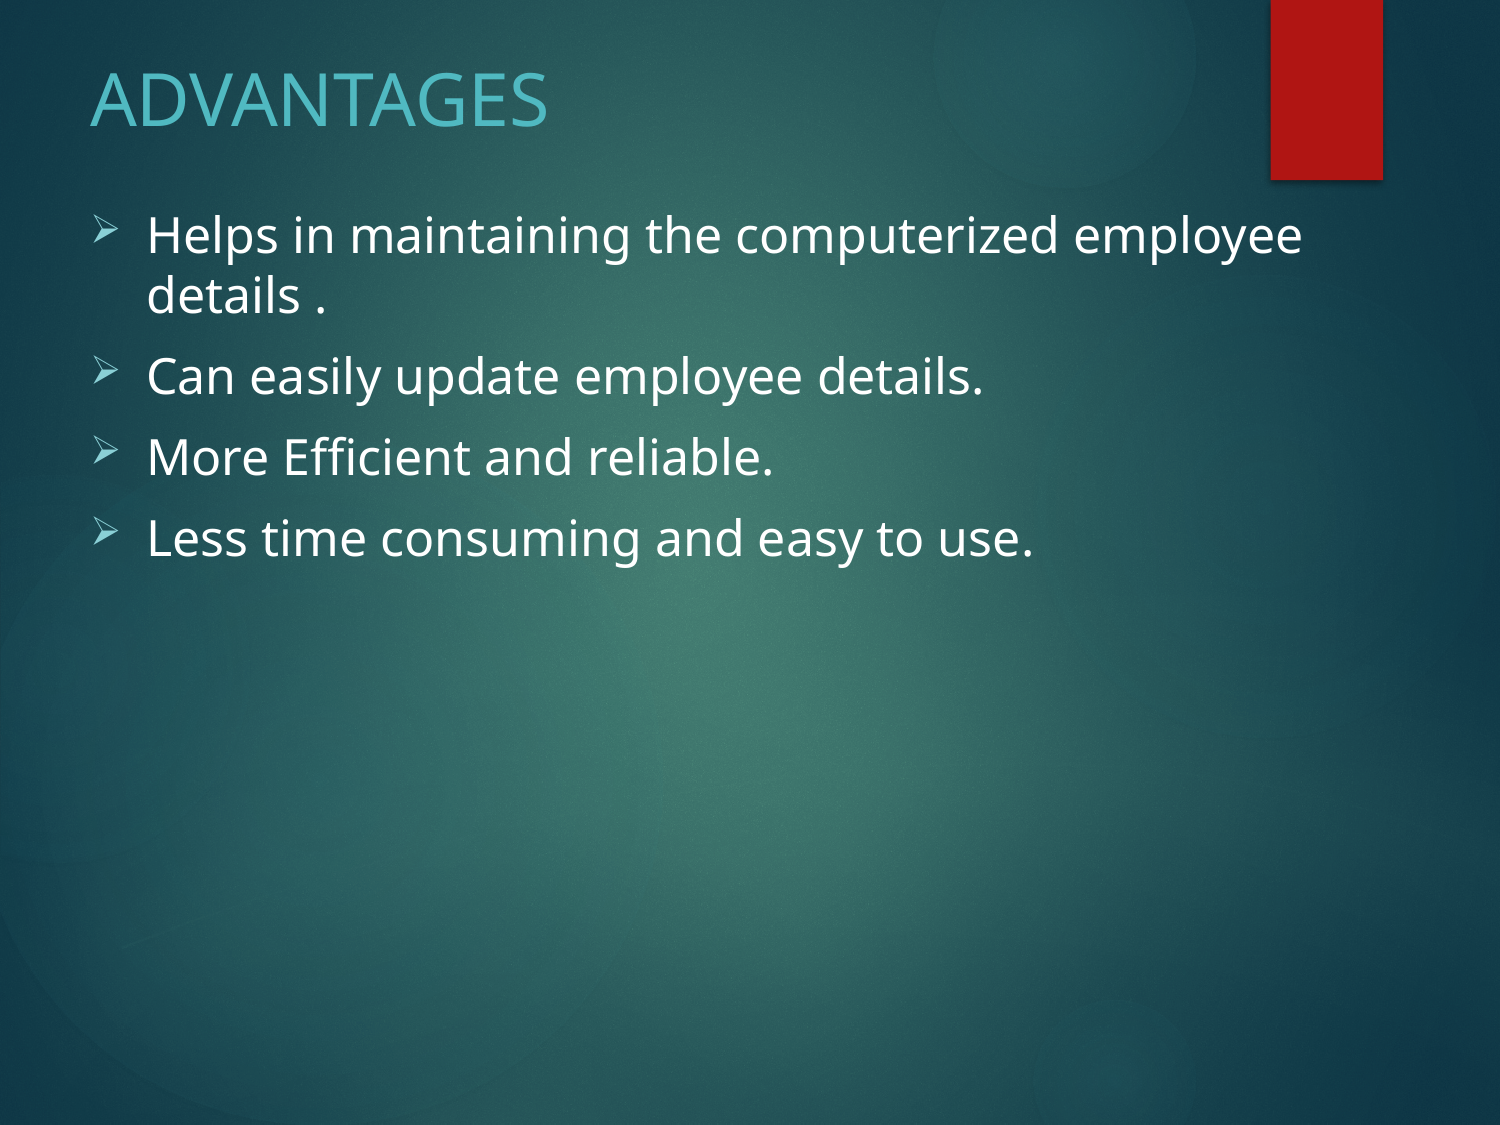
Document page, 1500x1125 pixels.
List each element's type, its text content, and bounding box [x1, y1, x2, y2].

list Helps in maintaining the computerized employee details . Can easily update employee details. More Efficient and reliable. Less time consuming and easy to use. [75, 196, 1425, 1005]
title ADVANTAGES [75, 45, 1425, 149]
